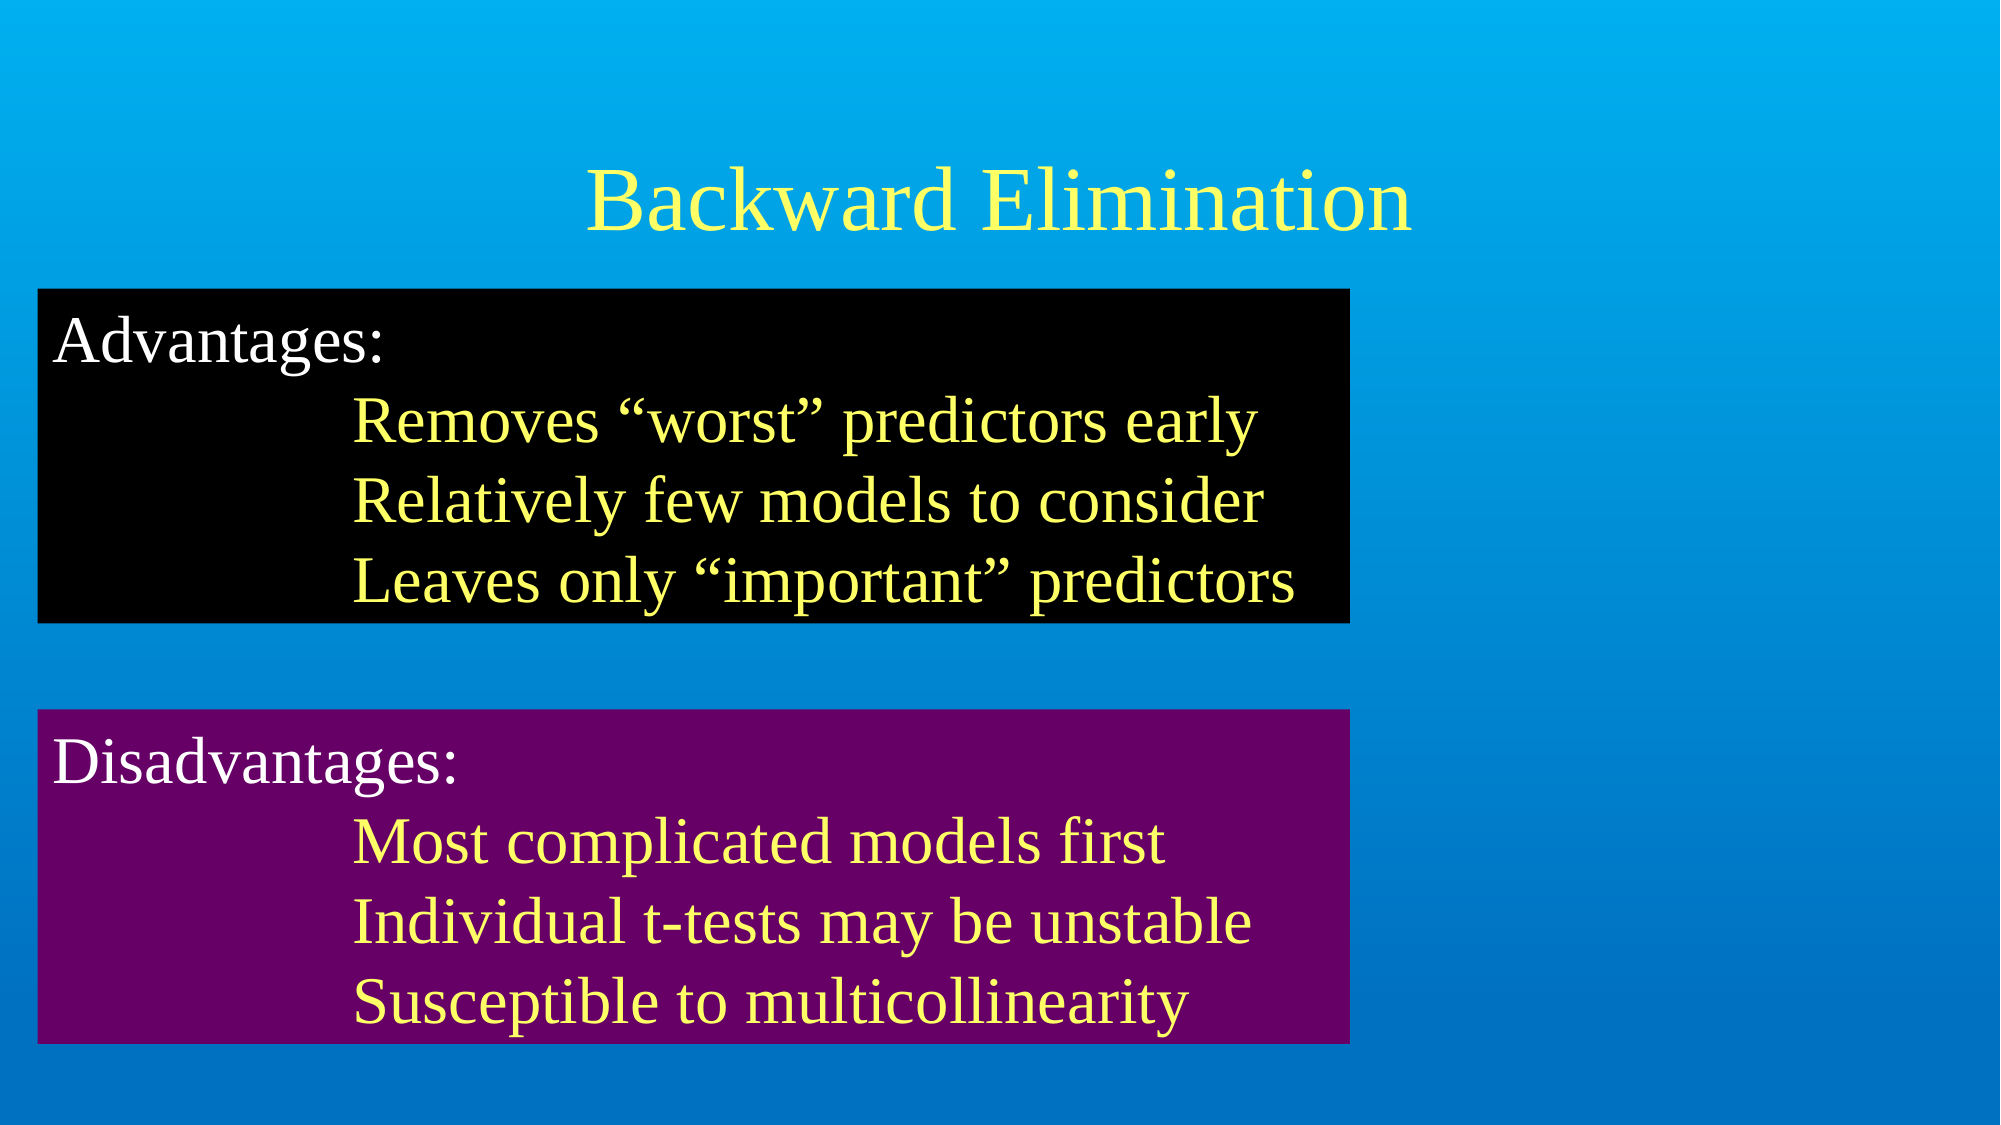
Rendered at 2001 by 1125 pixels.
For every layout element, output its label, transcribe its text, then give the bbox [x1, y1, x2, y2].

text_box Disadvantages: Most complicated models first Individual t-tests may be unstable Susceptible to multicollinearity [37, 709, 1350, 1044]
title Backward Elimination [150, 99, 1850, 288]
text_box Advantages: Removes “worst” predictors early Relatively few models to consider Leaves only “important” predictors [37, 288, 1350, 624]
